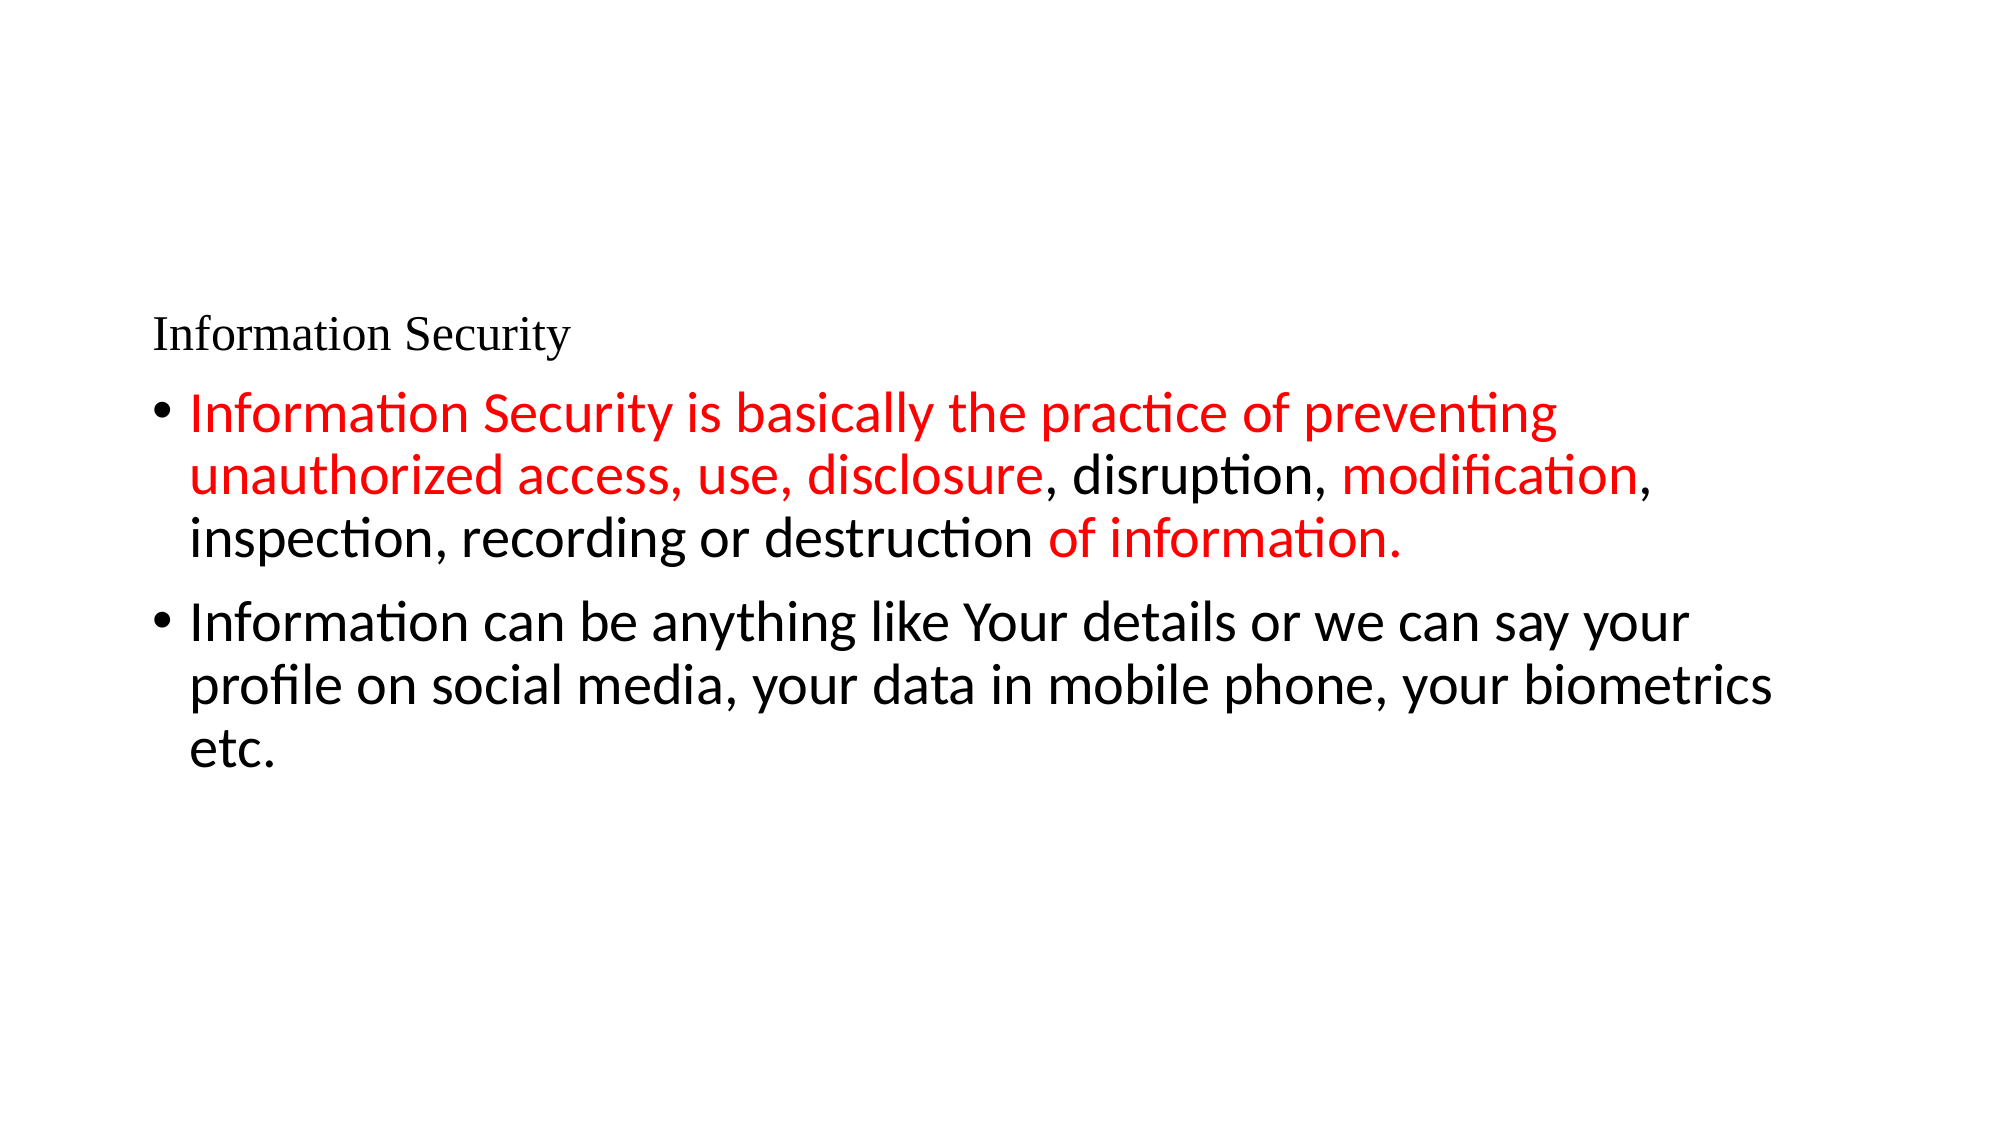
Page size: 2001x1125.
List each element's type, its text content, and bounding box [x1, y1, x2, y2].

list Information Security Information Security is basically the practice of preventing unauthorized access, use, disclosure, disruption, modification, inspection, recording or destruction of information. Information can be anything like Your details or we can say your profile on social media, your data in mobile phone, your biometrics etc. [137, 299, 1863, 1014]
